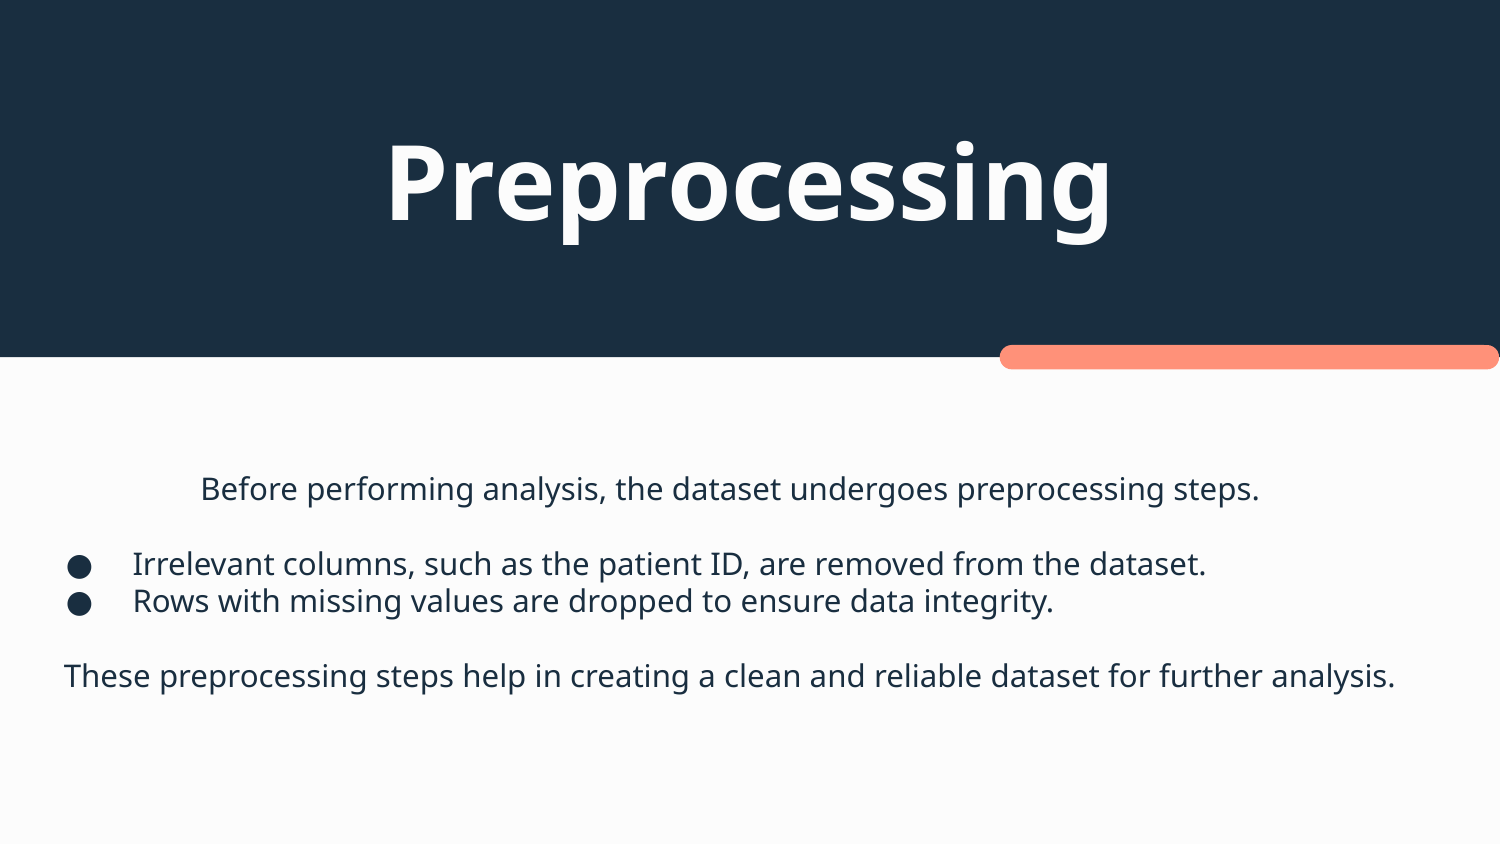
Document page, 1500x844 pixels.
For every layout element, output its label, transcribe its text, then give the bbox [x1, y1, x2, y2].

subtitle Before performing analysis, the dataset undergoes preprocessing steps. Irrelevant columns, such as the patient ID, are removed from the dataset. Rows with missing values are dropped to ensure data integrity. These preprocessing steps help in creating a clean and reliable dataset for further analysis. [42, 357, 1420, 844]
text_box [999, 344, 1500, 370]
title Preprocessing [352, 0, 1148, 358]
